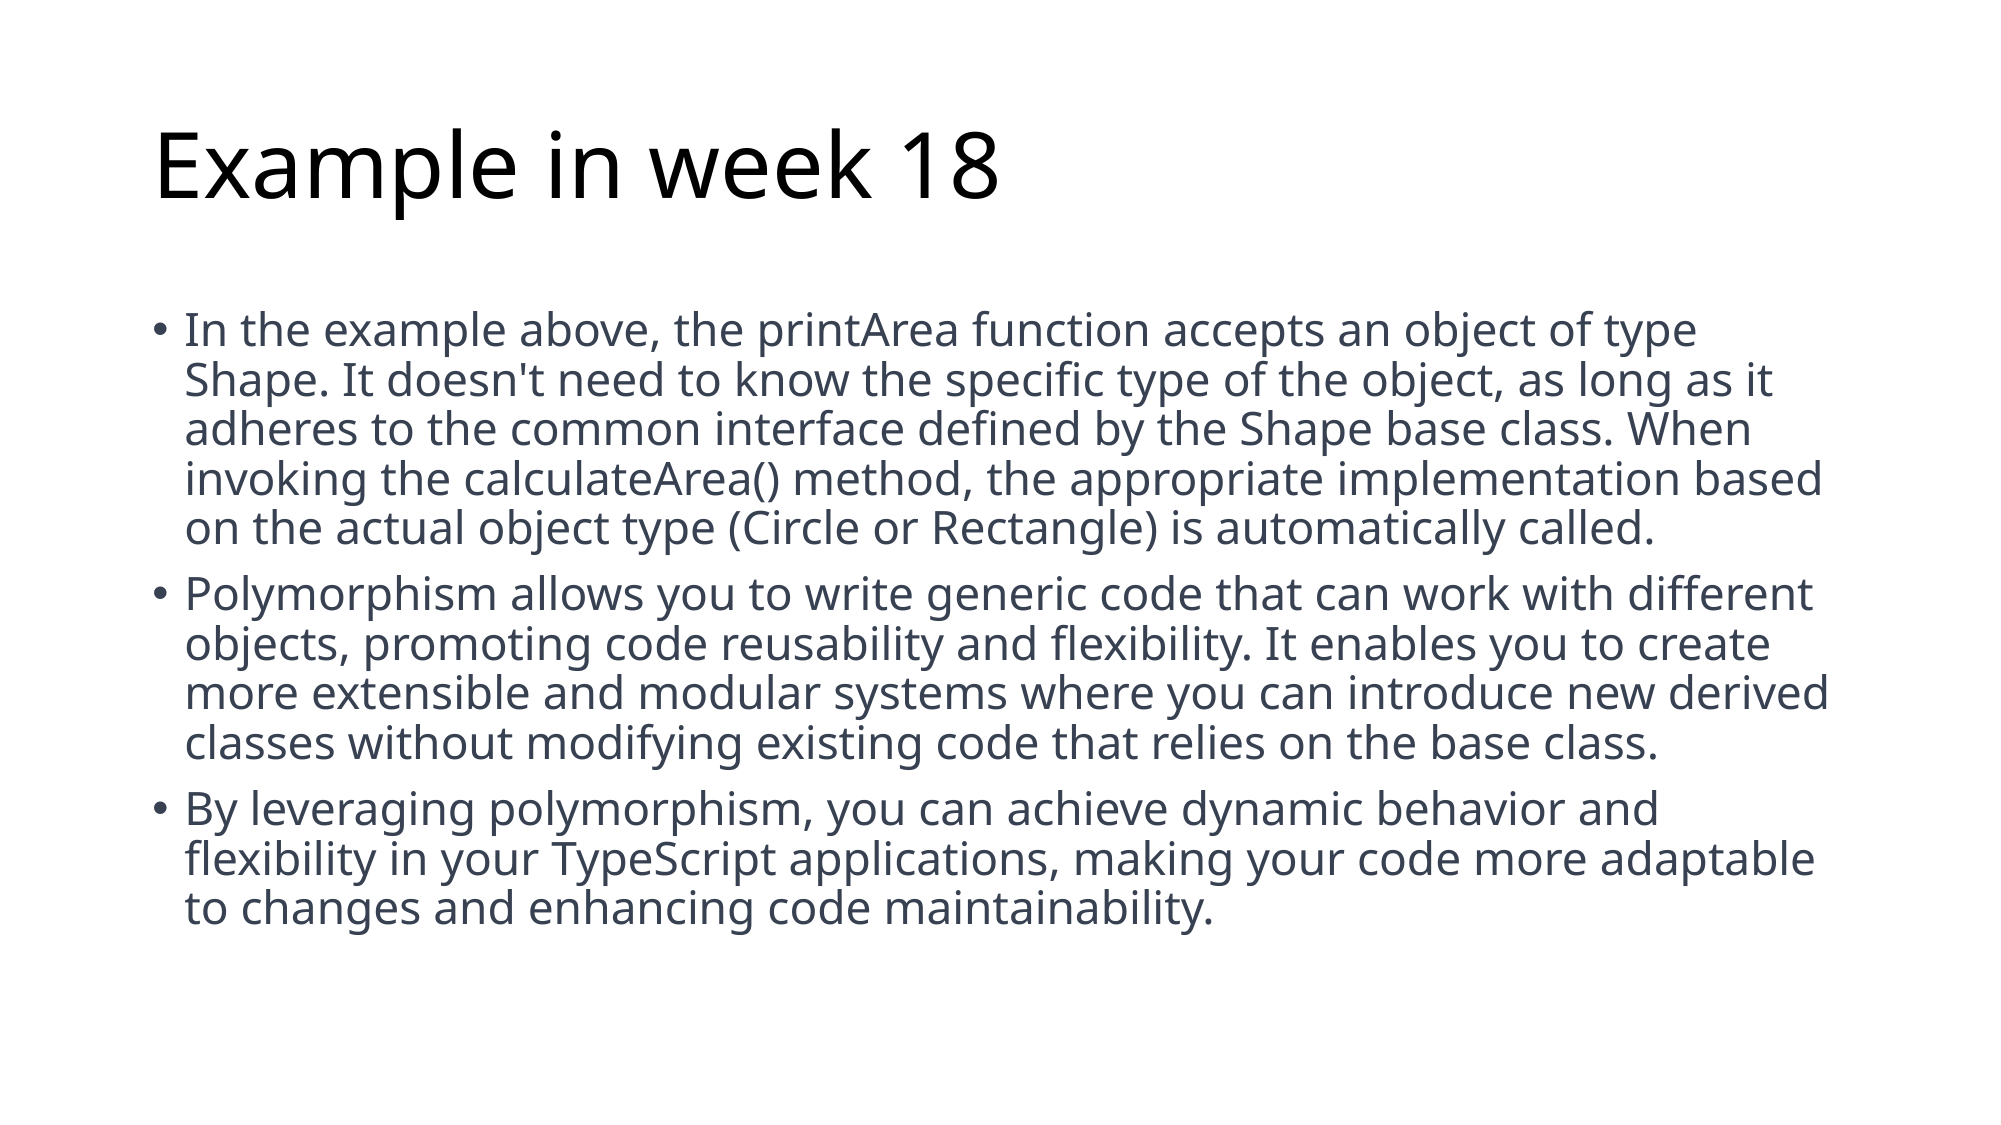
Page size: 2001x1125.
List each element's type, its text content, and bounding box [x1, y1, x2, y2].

title Example in week 18 [137, 59, 1863, 278]
list In the example above, the printArea function accepts an object of type Shape. It doesn't need to know the specific type of the object, as long as it adheres to the common interface defined by the Shape base class. When invoking the calculateArea() method, the appropriate implementation based on the actual object type (Circle or Rectangle) is automatically called. Polymorphism allows you to write generic code that can work with different objects, promoting code reusability and flexibility. It enables you to create more extensible and modular systems where you can introduce new derived classes without modifying existing code that relies on the base class. By leveraging polymorphism, you can achieve dynamic behavior and flexibility in your TypeScript applications, making your code more adaptable to changes and enhancing code maintainability. [137, 299, 1863, 1014]
